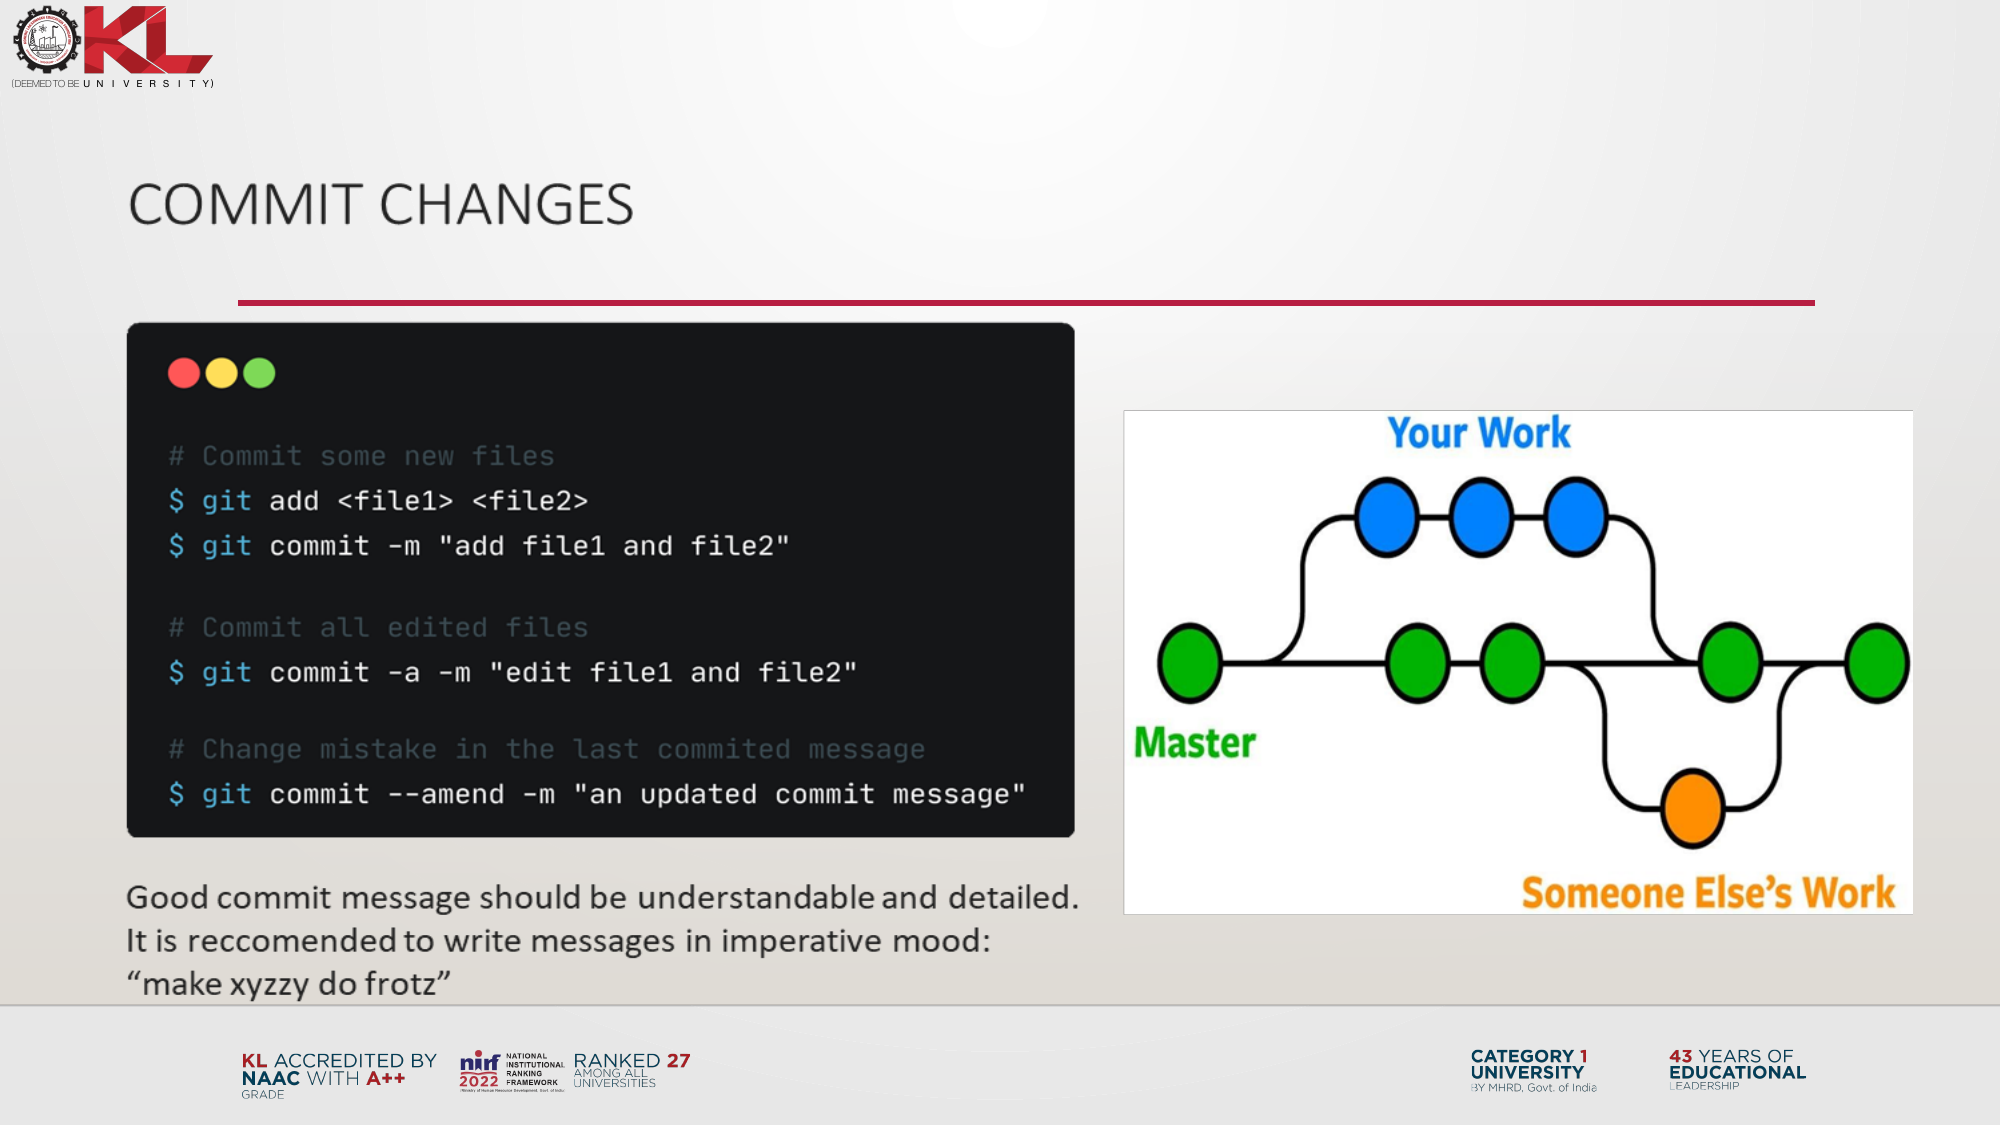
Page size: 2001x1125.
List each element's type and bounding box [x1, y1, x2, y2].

picture [238, 1045, 716, 1103]
picture [1447, 1045, 1814, 1101]
picture [12, 5, 213, 88]
picture [87, 144, 1913, 1028]
